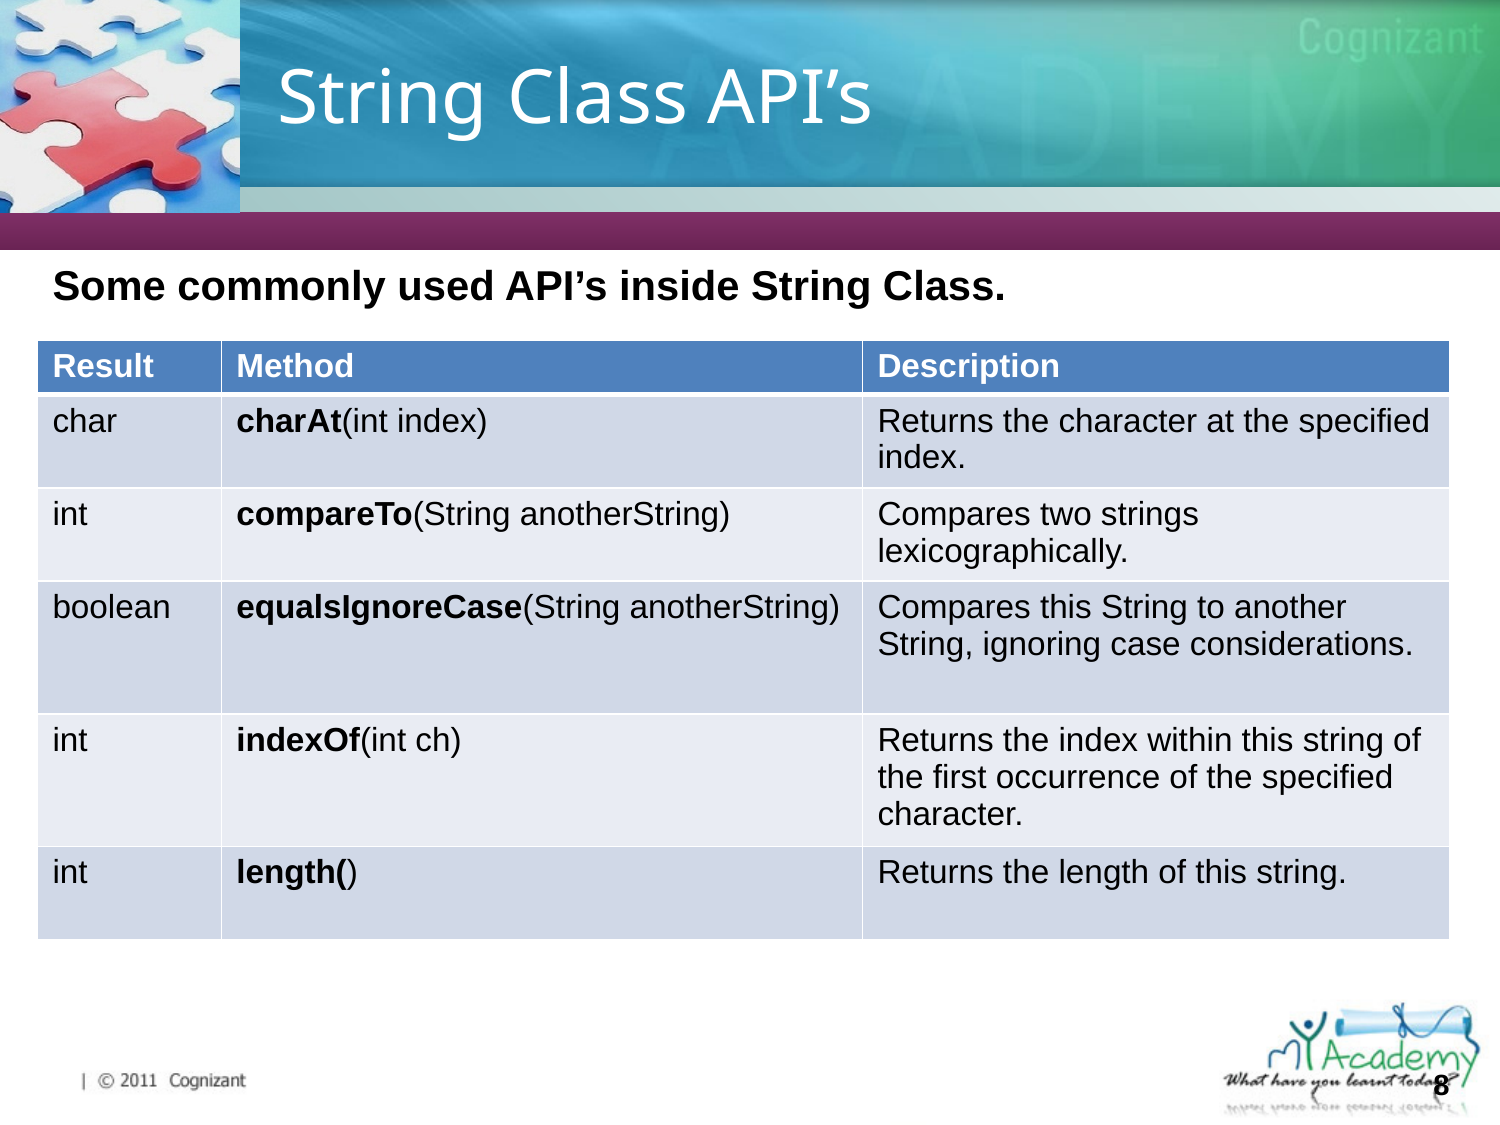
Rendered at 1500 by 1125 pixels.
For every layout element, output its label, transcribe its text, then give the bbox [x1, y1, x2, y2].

table_cell length() [222, 847, 862, 939]
table_header Method [222, 341, 862, 392]
table_cell boolean [38, 582, 221, 713]
table_header Result [38, 341, 221, 392]
table_cell int [38, 847, 221, 939]
table_cell Compares this String to another String, ignoring case considerations. [863, 582, 1449, 713]
table_cell char [38, 397, 221, 487]
list Some commonly used API’s inside String Class. [37, 251, 1463, 326]
table_cell Returns the index within this string of the first occurrence of the specified character. [863, 715, 1449, 846]
table_cell int [38, 489, 221, 580]
table_cell indexOf(int ch) [222, 715, 862, 846]
title String Class API’s [262, 0, 1500, 188]
table_header Description [863, 341, 1449, 392]
table_cell charAt(int index) [222, 397, 862, 487]
table_cell int [38, 715, 221, 846]
table_cell compareTo(String anotherString) [222, 489, 862, 580]
table_cell equalsIgnoreCase(String anotherString) [222, 582, 862, 713]
table_cell Returns the length of this string. [863, 847, 1449, 939]
slide_number 8 [1418, 1059, 1492, 1112]
table_cell Compares two strings lexicographically. [863, 489, 1449, 580]
picture [0, 0, 262, 213]
table_cell Returns the character at the specified index. [863, 397, 1449, 487]
picture [0, 250, 1500, 1125]
